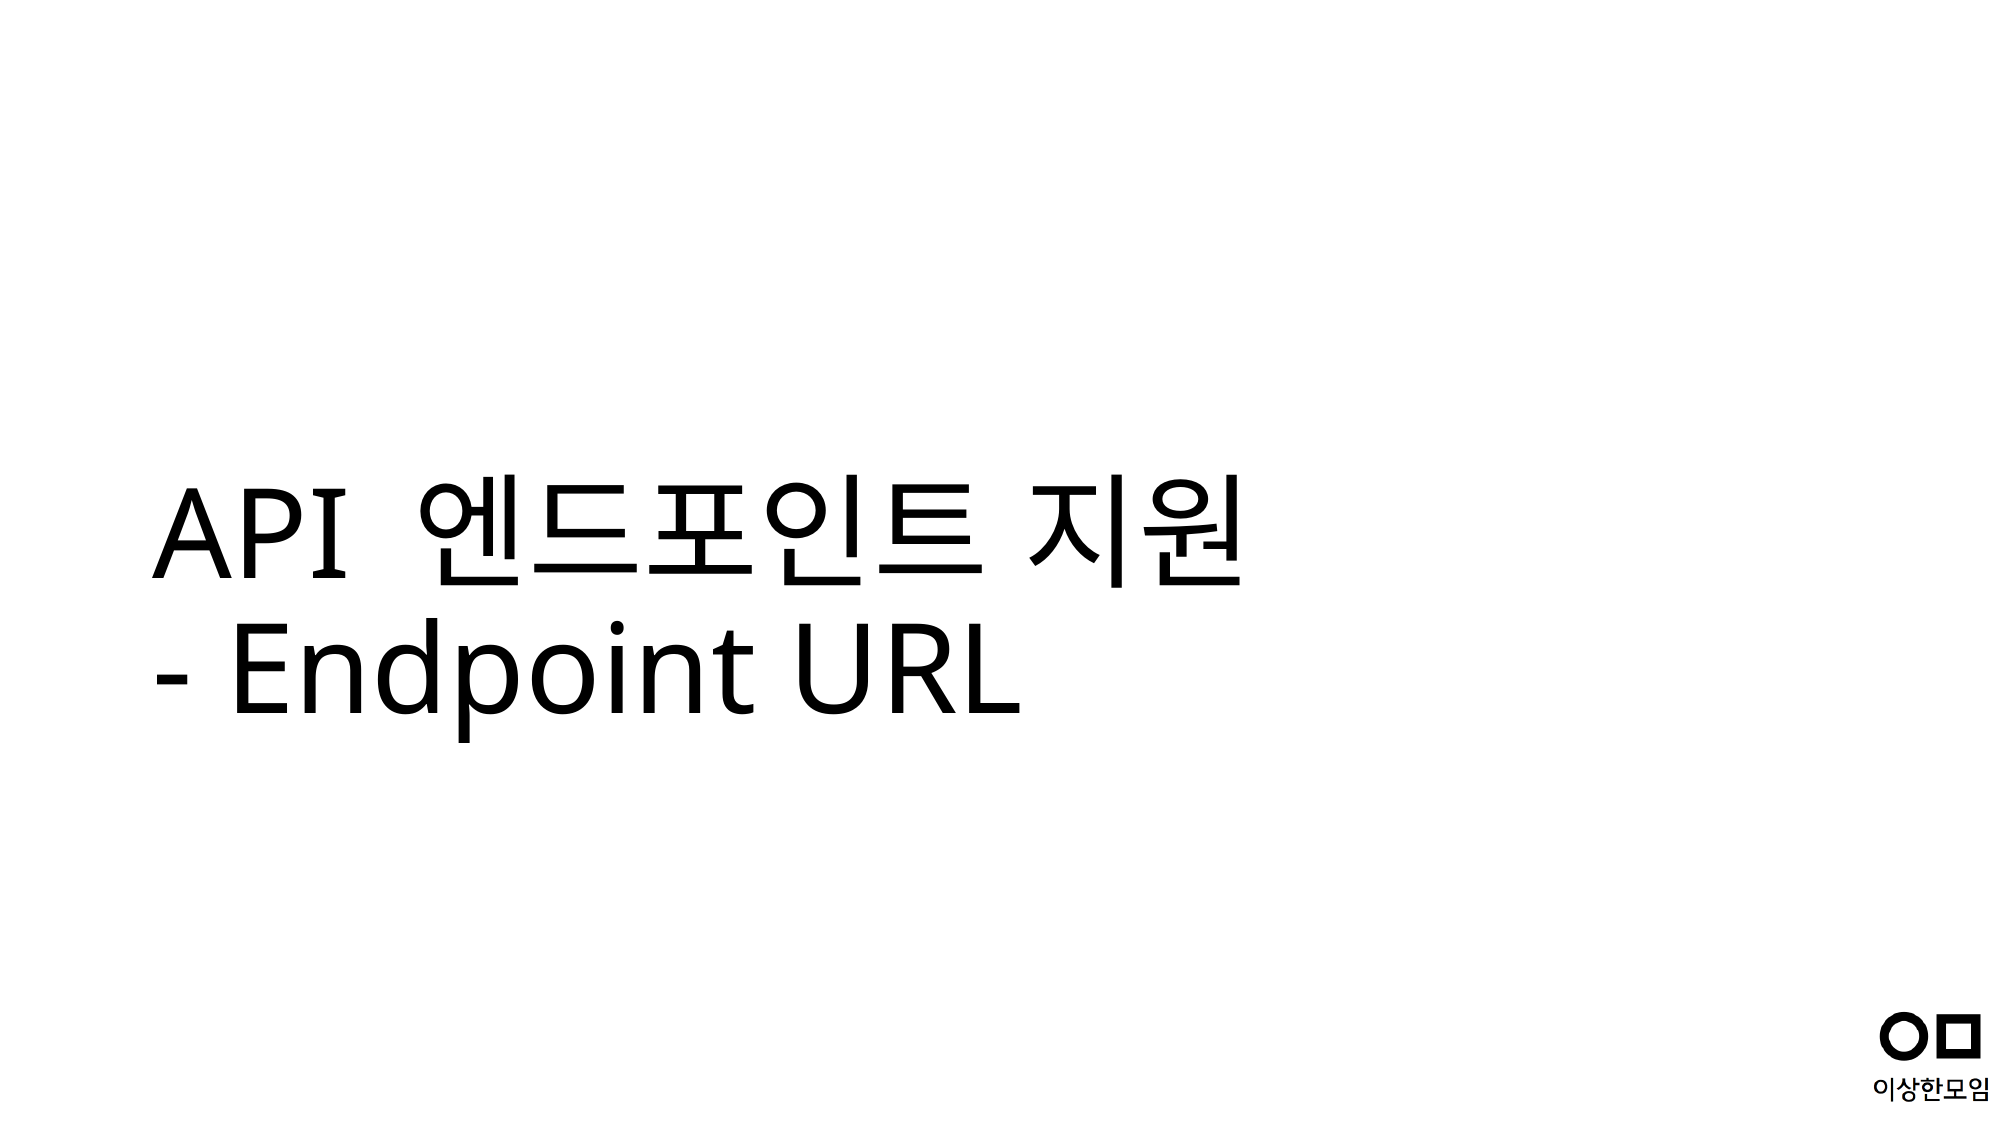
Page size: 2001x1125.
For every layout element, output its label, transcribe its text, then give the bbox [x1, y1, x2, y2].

title API 엔드포인트 지원 - Endpoint URL [137, 280, 1863, 749]
picture [1862, 987, 2000, 1125]
